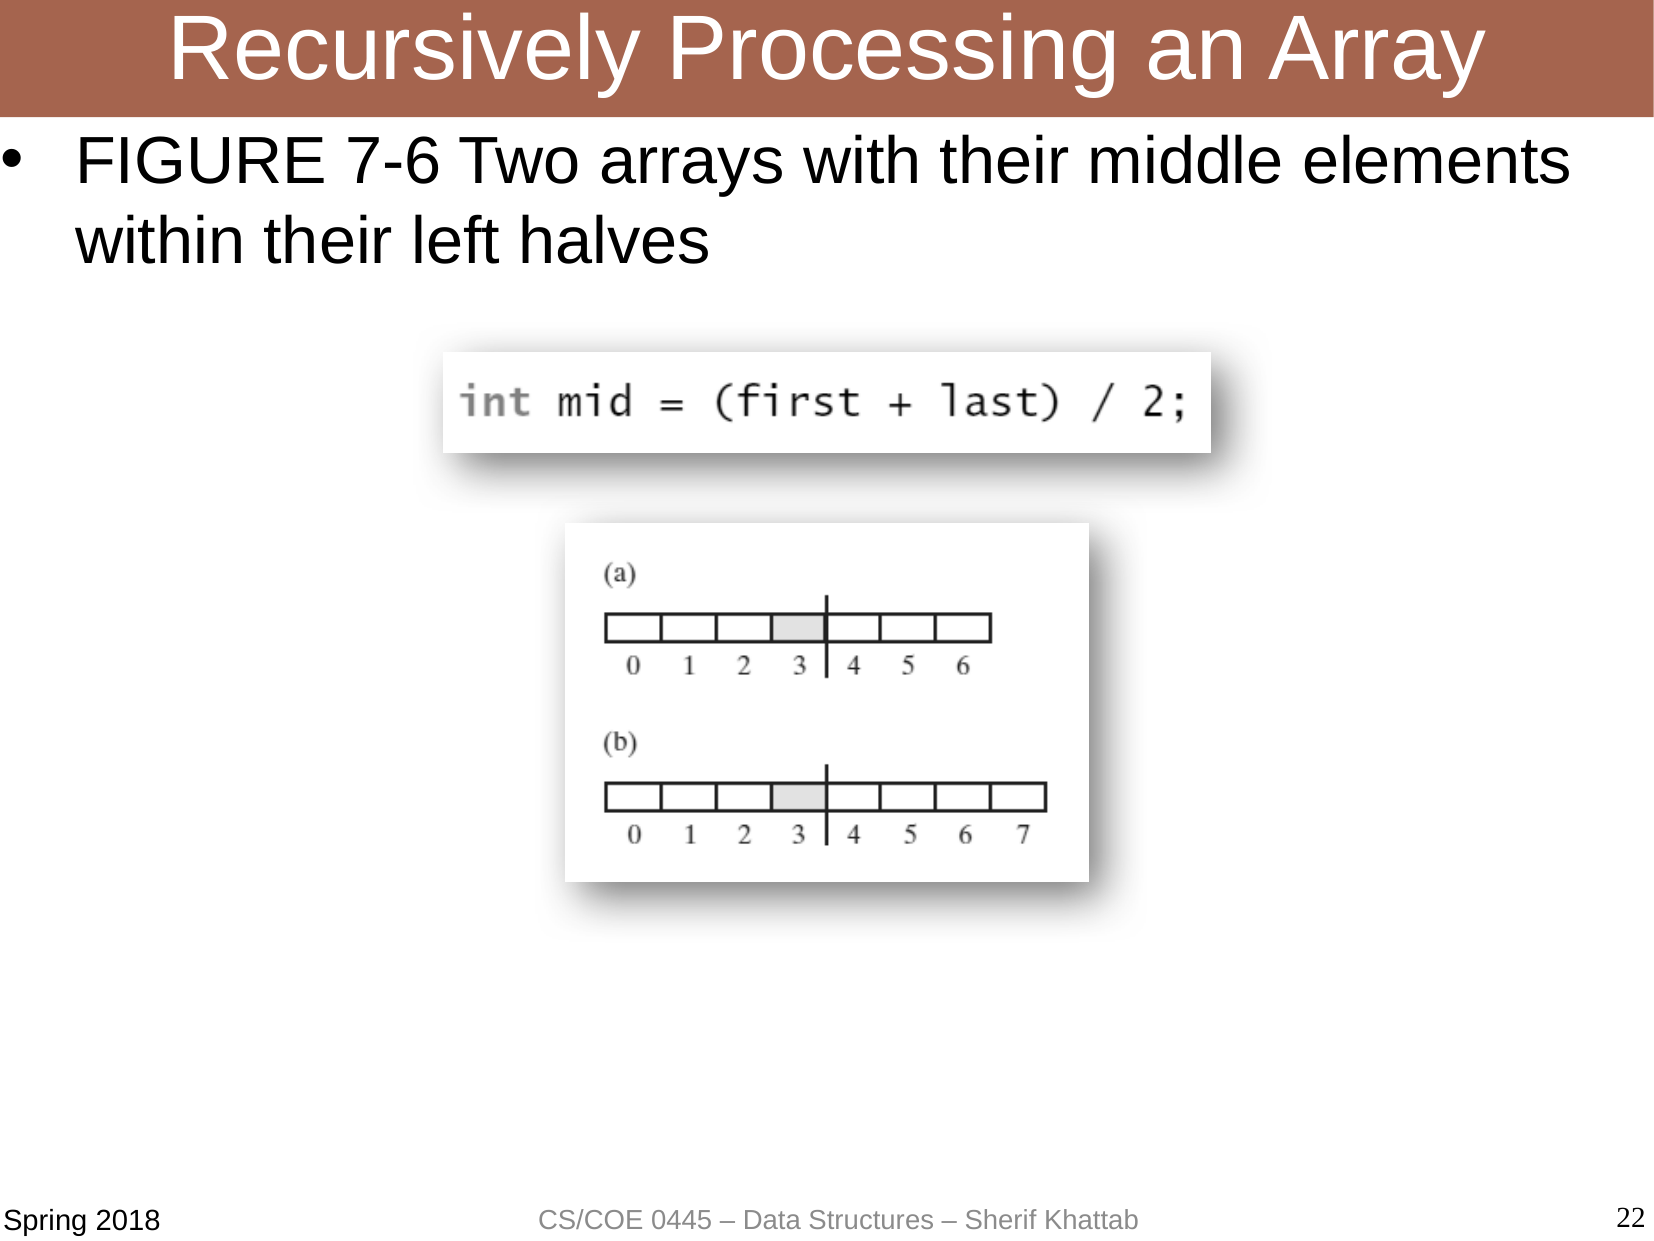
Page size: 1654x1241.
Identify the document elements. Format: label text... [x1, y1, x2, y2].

slide_number 22 [1265, 1200, 1647, 1241]
picture [564, 523, 1089, 882]
footer CS/COE 0445 – Data Structures – Sherif Khattab [460, 1201, 1217, 1241]
list FIGURE 7-6 Two arrays with their middle elements within their left halves [0, 117, 1654, 1195]
slide_number Spring 2018 [2, 1206, 384, 1241]
picture [443, 351, 1211, 453]
title Recursively Processing an Array [0, 0, 1654, 117]
